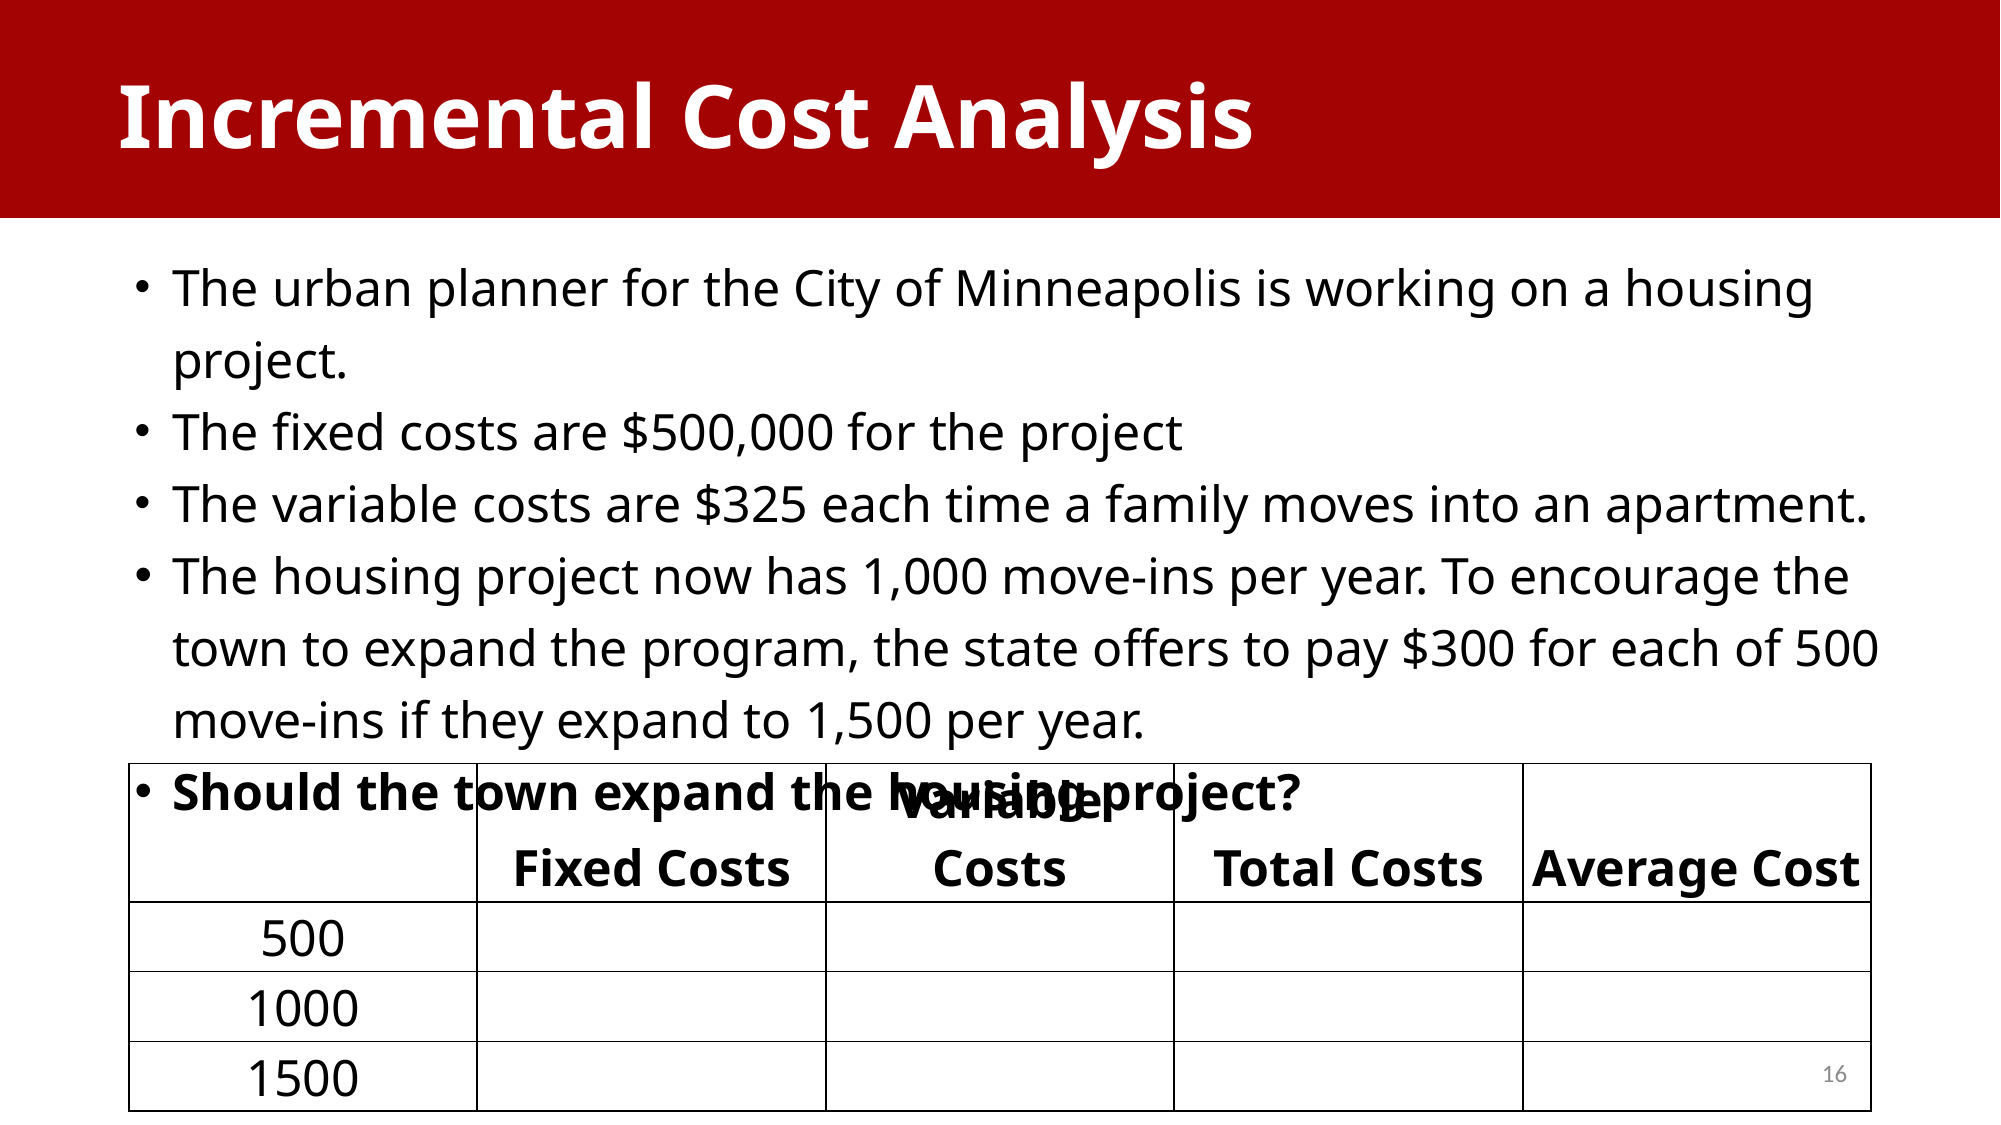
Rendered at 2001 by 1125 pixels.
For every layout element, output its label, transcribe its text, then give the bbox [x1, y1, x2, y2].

text_box [0, 0, 2000, 218]
table_header Average Cost [1524, 764, 1870, 901]
table_cell [827, 903, 1173, 971]
list The urban planner for the City of Minneapolis is working on a housing project. The fixed costs are $500,000 for the project The variable costs are $325 each time a family moves into an apartment. The housing project now has 1,000 move-ins per year. To encourage the town to expand the program, the state offers to pay $300 for each of 500 move-ins if they expand to 1,500 per year. Should the town expand the housing project? [119, 236, 1908, 1014]
table_cell [1524, 972, 1870, 1041]
table_header [130, 764, 476, 901]
table_cell [478, 972, 825, 1041]
table_cell [1175, 903, 1522, 971]
table_header Variable Costs [827, 764, 1173, 901]
table_cell 1500 [130, 1042, 476, 1110]
table_cell [827, 972, 1173, 1041]
table_cell [1524, 1042, 1870, 1110]
table_cell [478, 903, 825, 971]
table_header Fixed Costs [478, 764, 825, 901]
table_header Total Costs [1175, 764, 1522, 901]
table_cell [827, 1042, 1173, 1110]
table_cell [1175, 1042, 1522, 1110]
table_cell [1175, 972, 1522, 1041]
table_cell [478, 1042, 825, 1110]
text_box Incremental Cost Analysis [103, 7, 1829, 225]
table_cell 500 [130, 903, 476, 971]
table_cell 1000 [130, 972, 476, 1041]
table_cell [1524, 903, 1870, 971]
